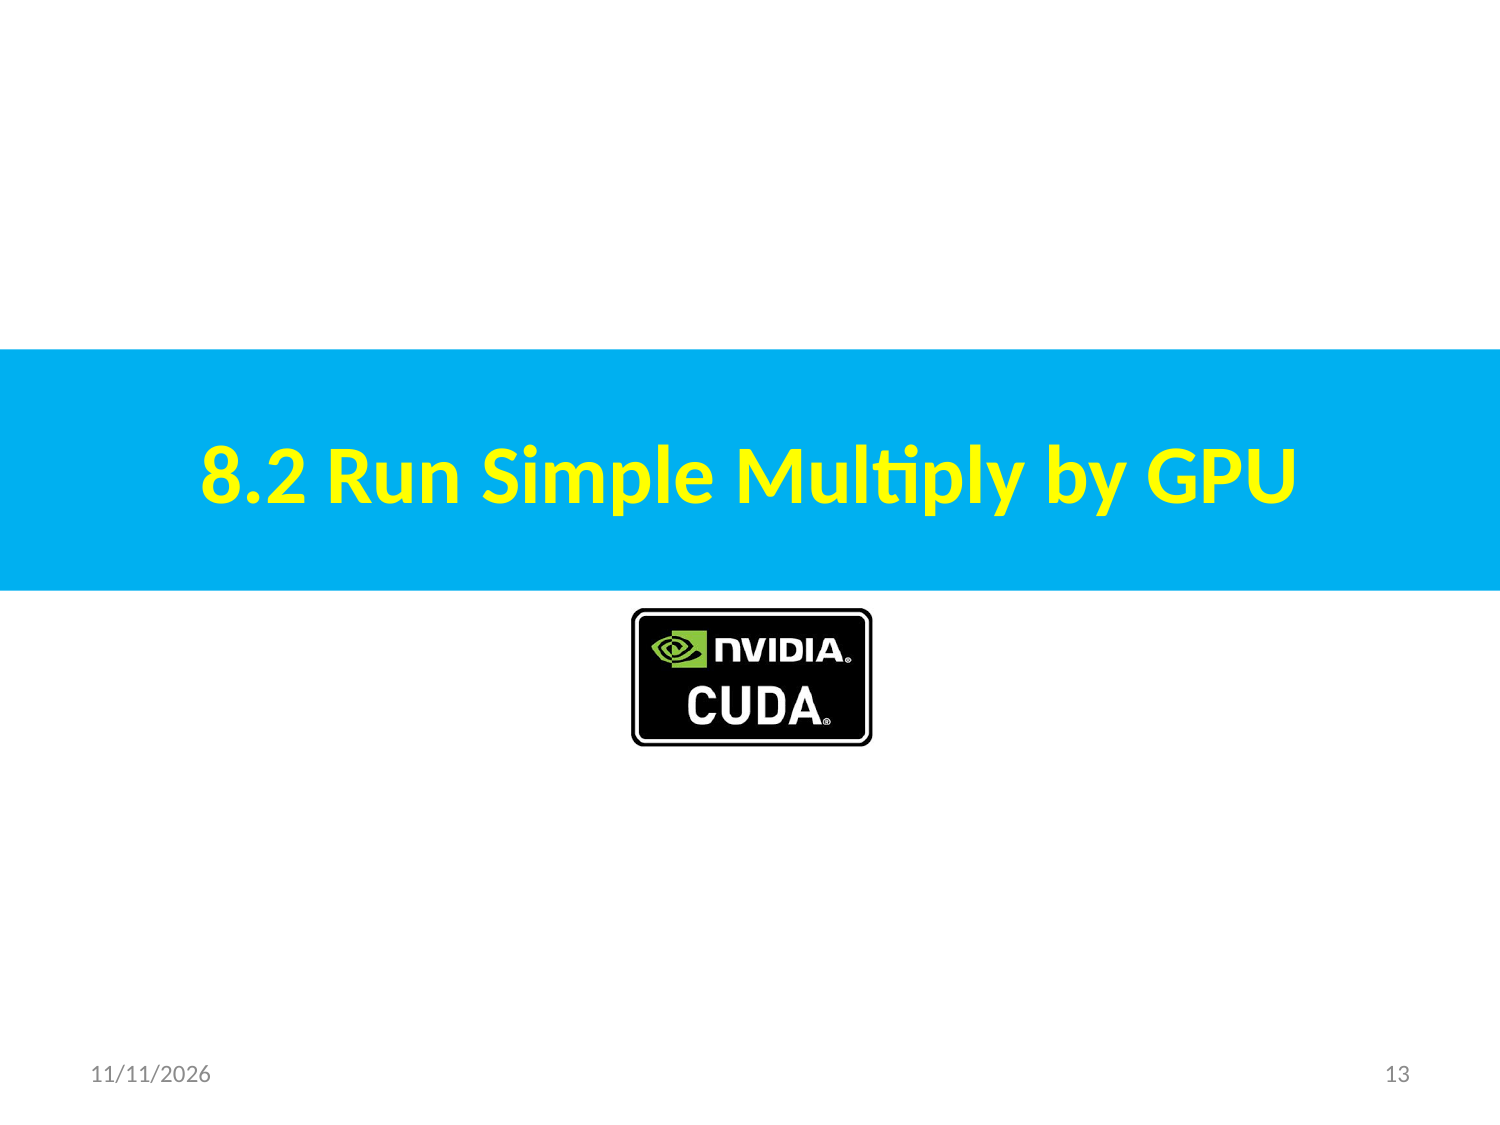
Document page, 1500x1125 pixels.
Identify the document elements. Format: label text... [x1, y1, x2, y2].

title 8.2 Run Simple Multiply by GPU [0, 349, 1500, 591]
slide_number 13 [1074, 1042, 1425, 1103]
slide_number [75, 1042, 425, 1103]
picture [619, 597, 883, 758]
